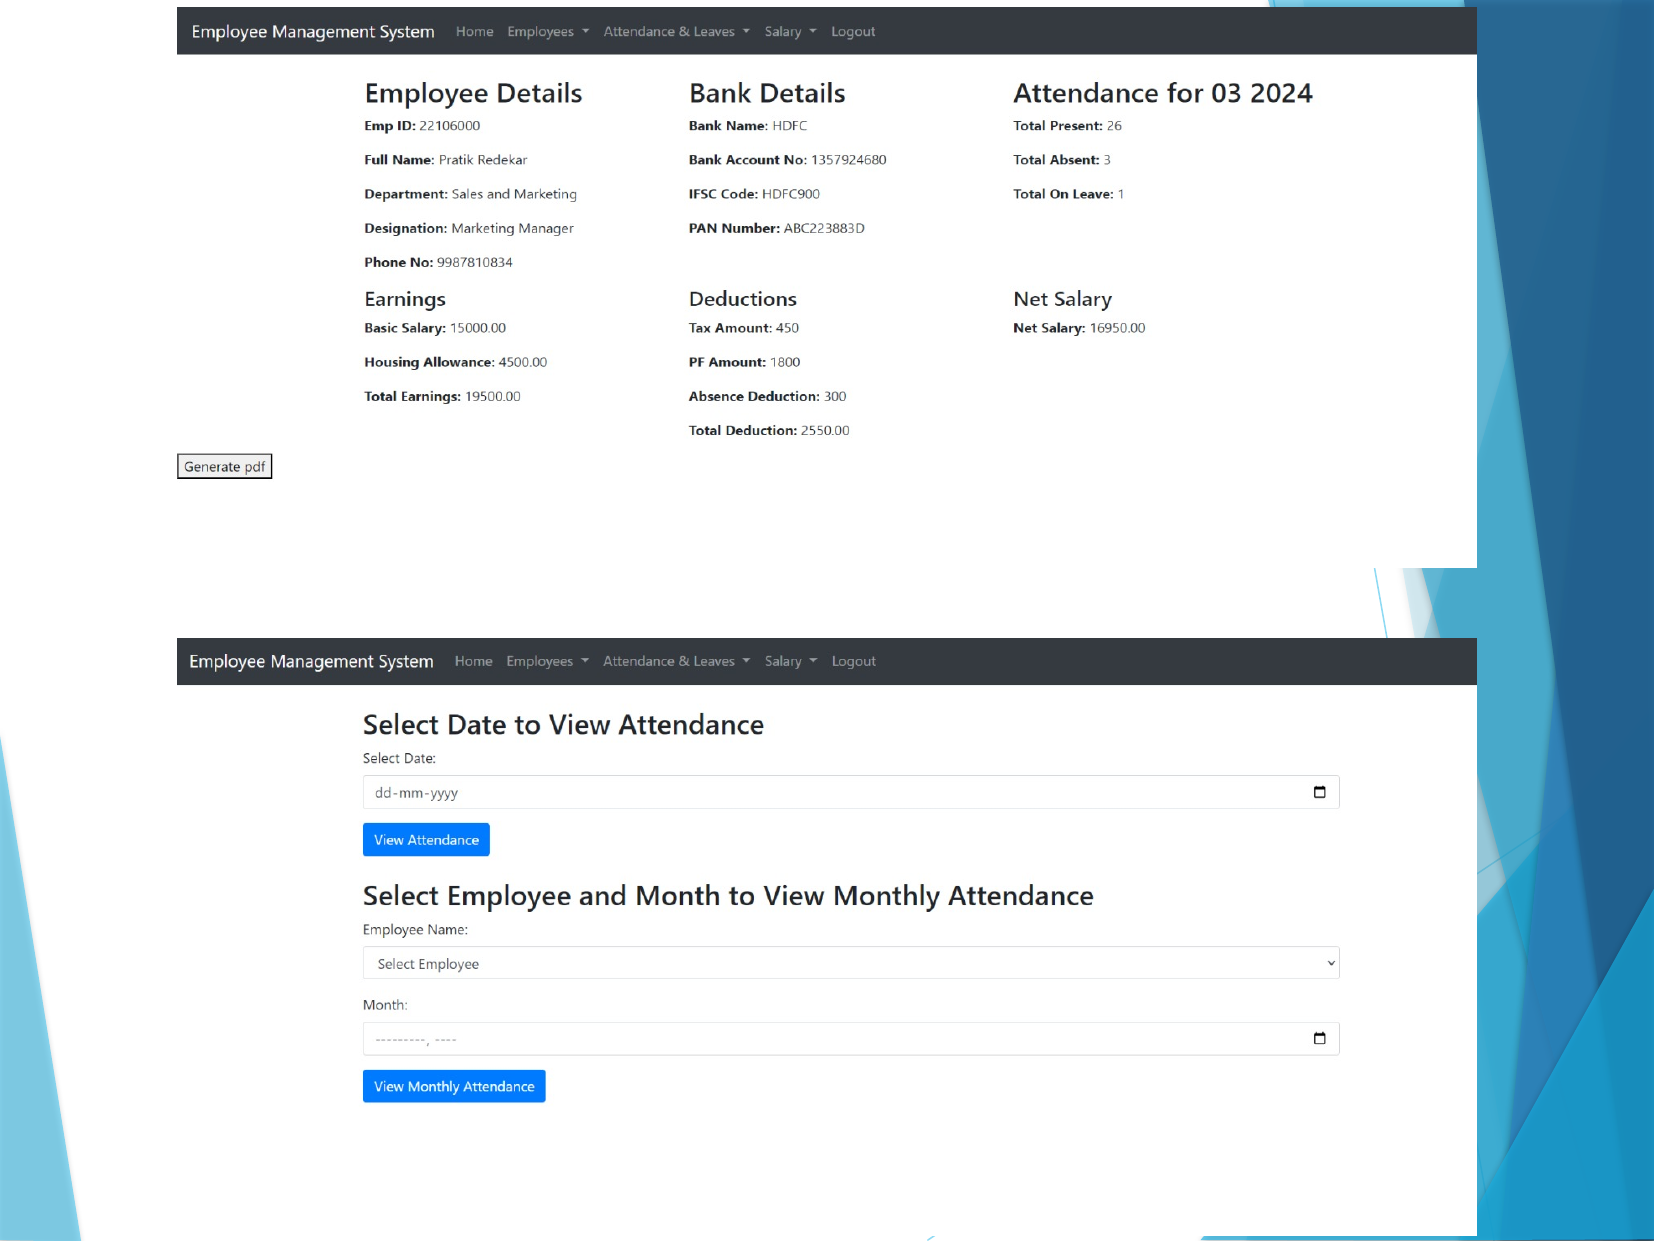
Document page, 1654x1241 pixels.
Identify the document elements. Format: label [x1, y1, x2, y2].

picture [176, 638, 1477, 1237]
picture [176, 7, 1477, 568]
